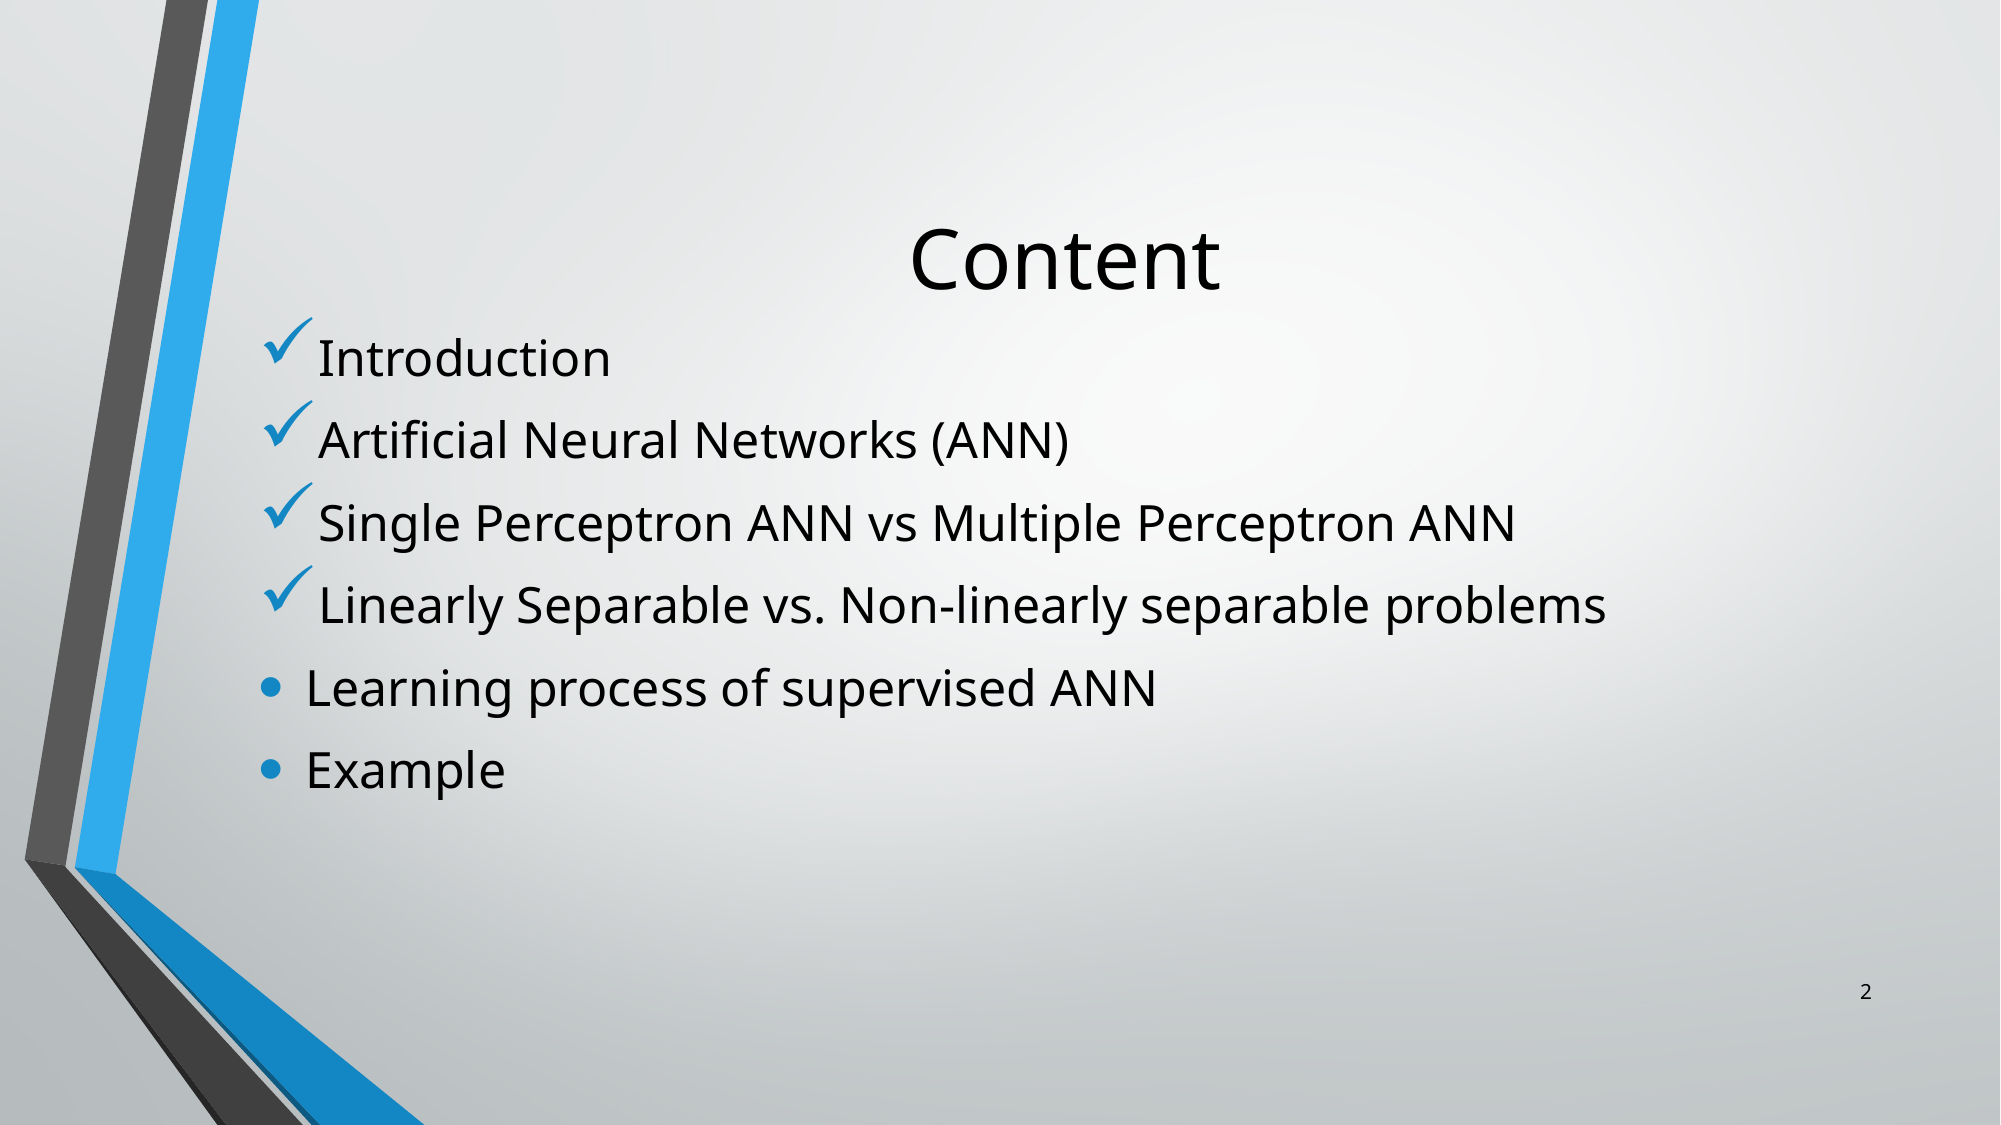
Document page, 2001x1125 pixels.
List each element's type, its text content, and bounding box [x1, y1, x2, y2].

list Introduction Artificial Neural Networks (ANN) Single Perceptron ANN vs Multiple Perceptron ANN Linearly Separable vs. Non-linearly separable problems Learning process of supervised ANN Example [243, 306, 1887, 819]
title Content [243, 112, 1887, 306]
slide_number 2 [1796, 962, 1887, 1023]
